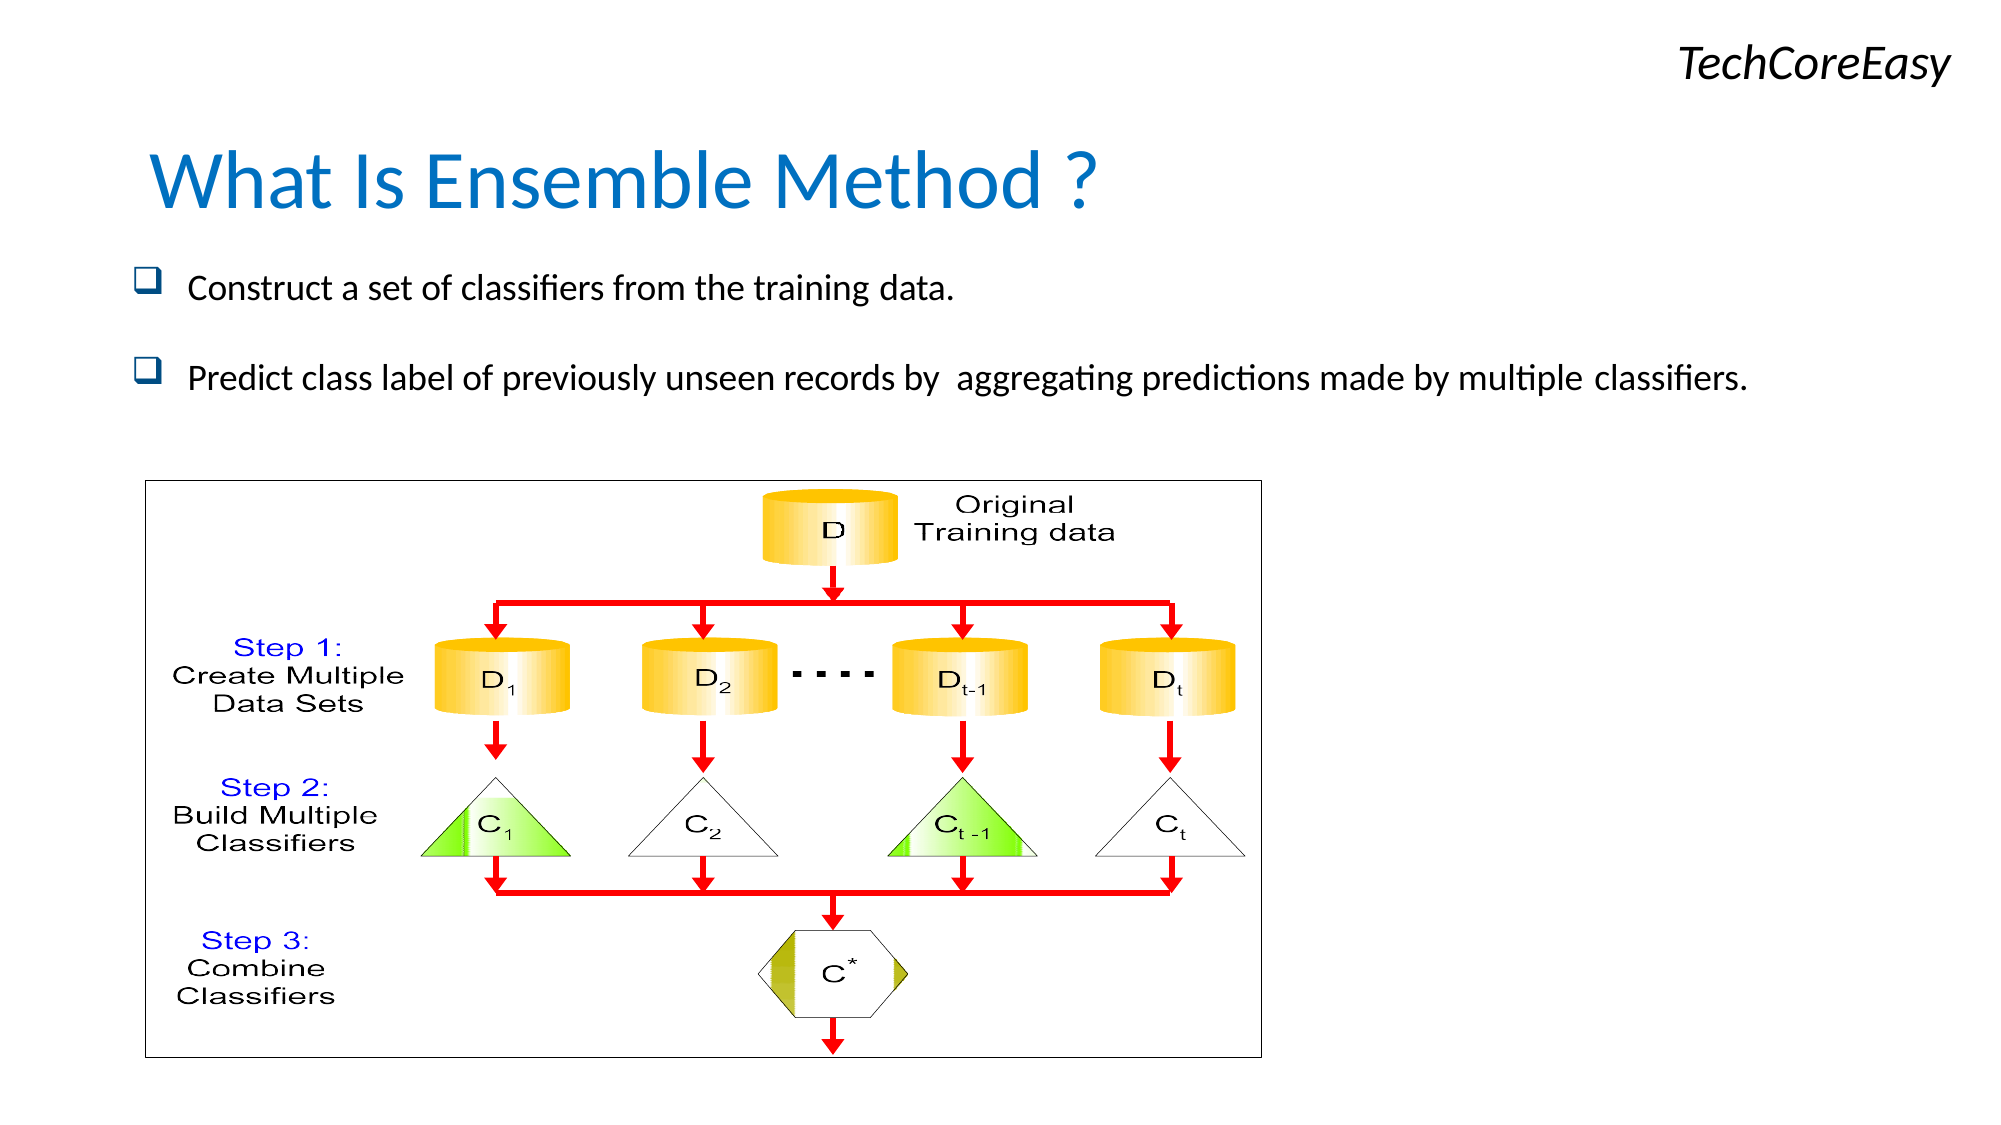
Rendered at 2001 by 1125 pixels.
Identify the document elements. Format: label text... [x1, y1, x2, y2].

text_box TechCoreEasy [1662, 21, 1966, 97]
text_box What Is Ensemble Method ? [134, 117, 1117, 233]
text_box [145, 480, 1262, 1058]
text_box Construct a set of classifiers from the training data. Predict class label of previously unseen records by aggregating predictions made by multiple classifiers. [129, 260, 1918, 398]
